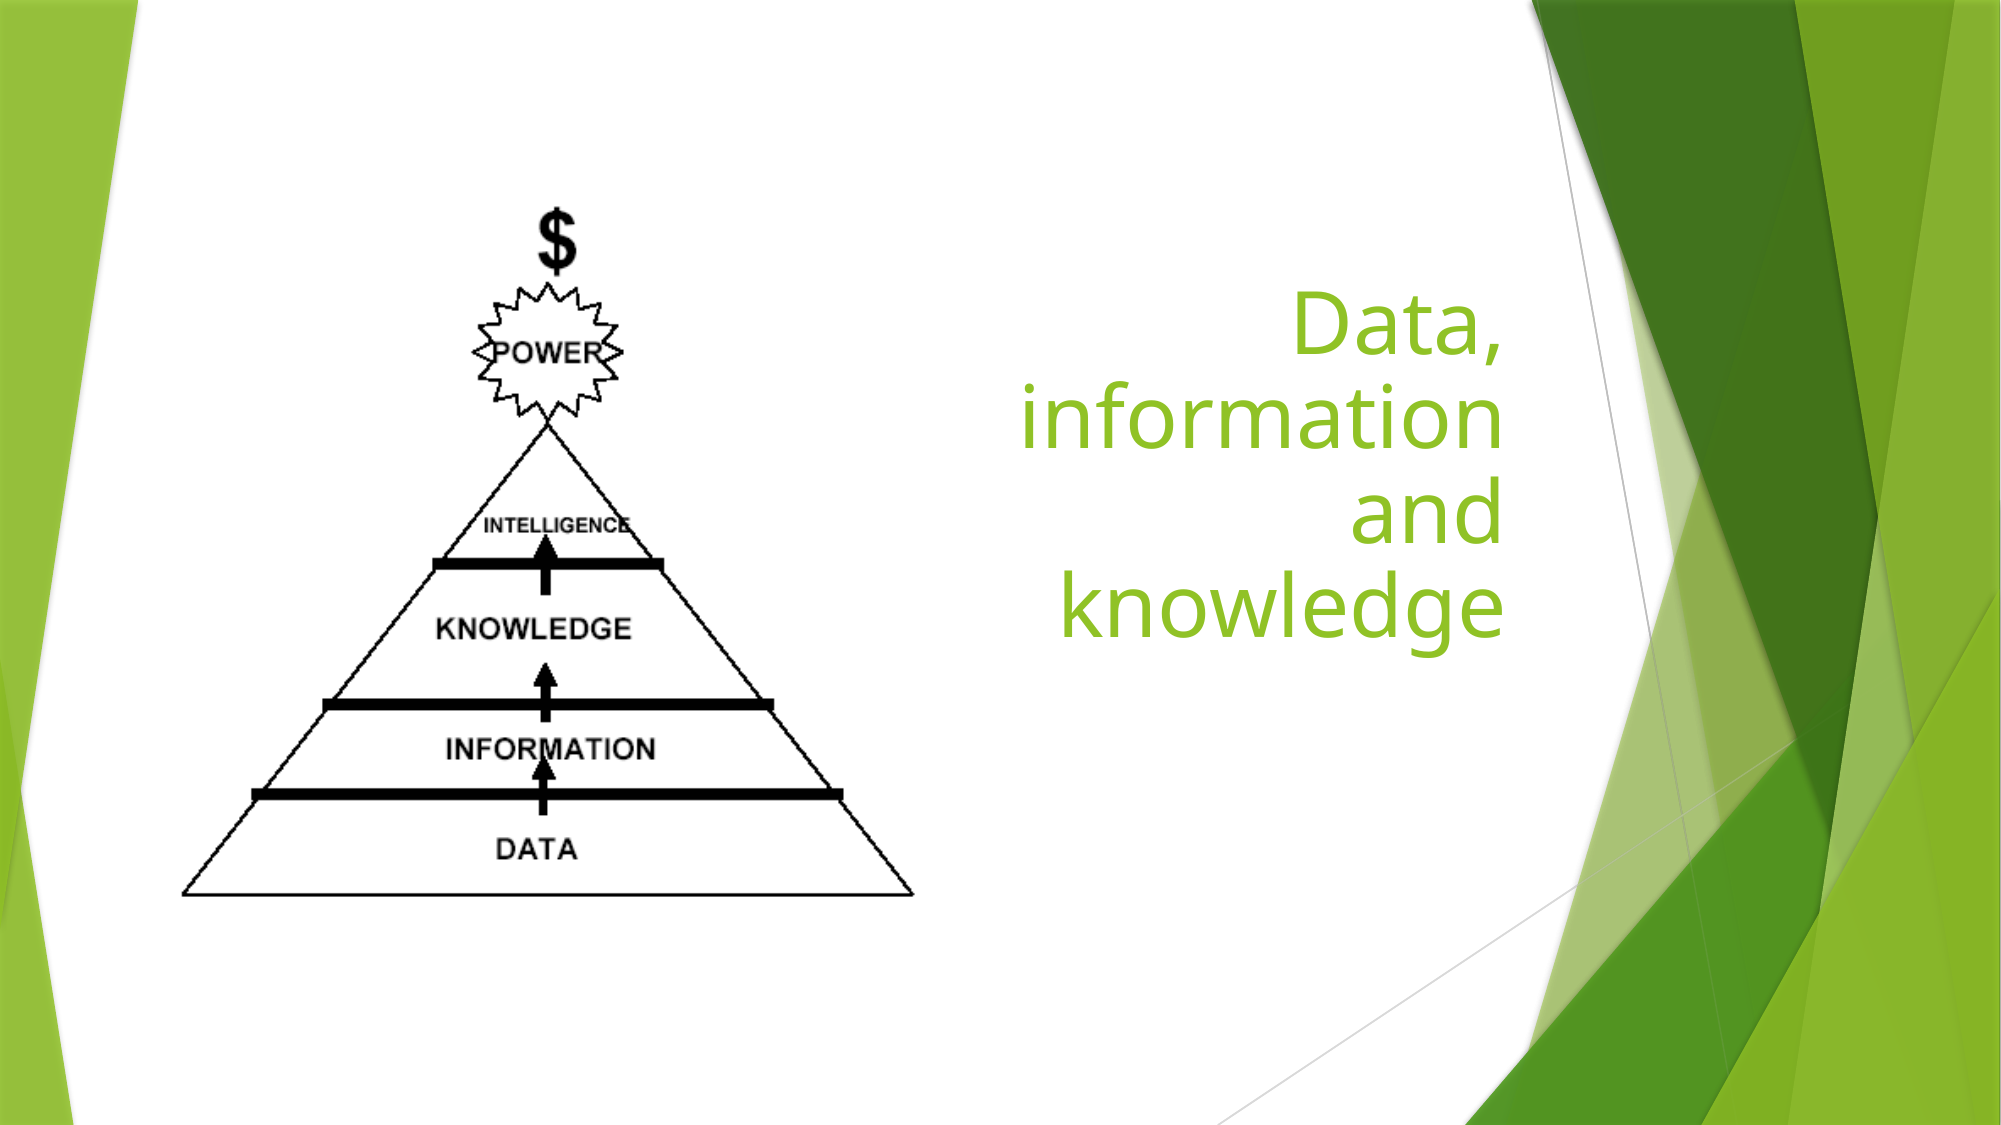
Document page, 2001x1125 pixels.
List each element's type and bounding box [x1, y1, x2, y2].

text_box [0, 0, 2000, 1125]
list [145, 206, 962, 919]
